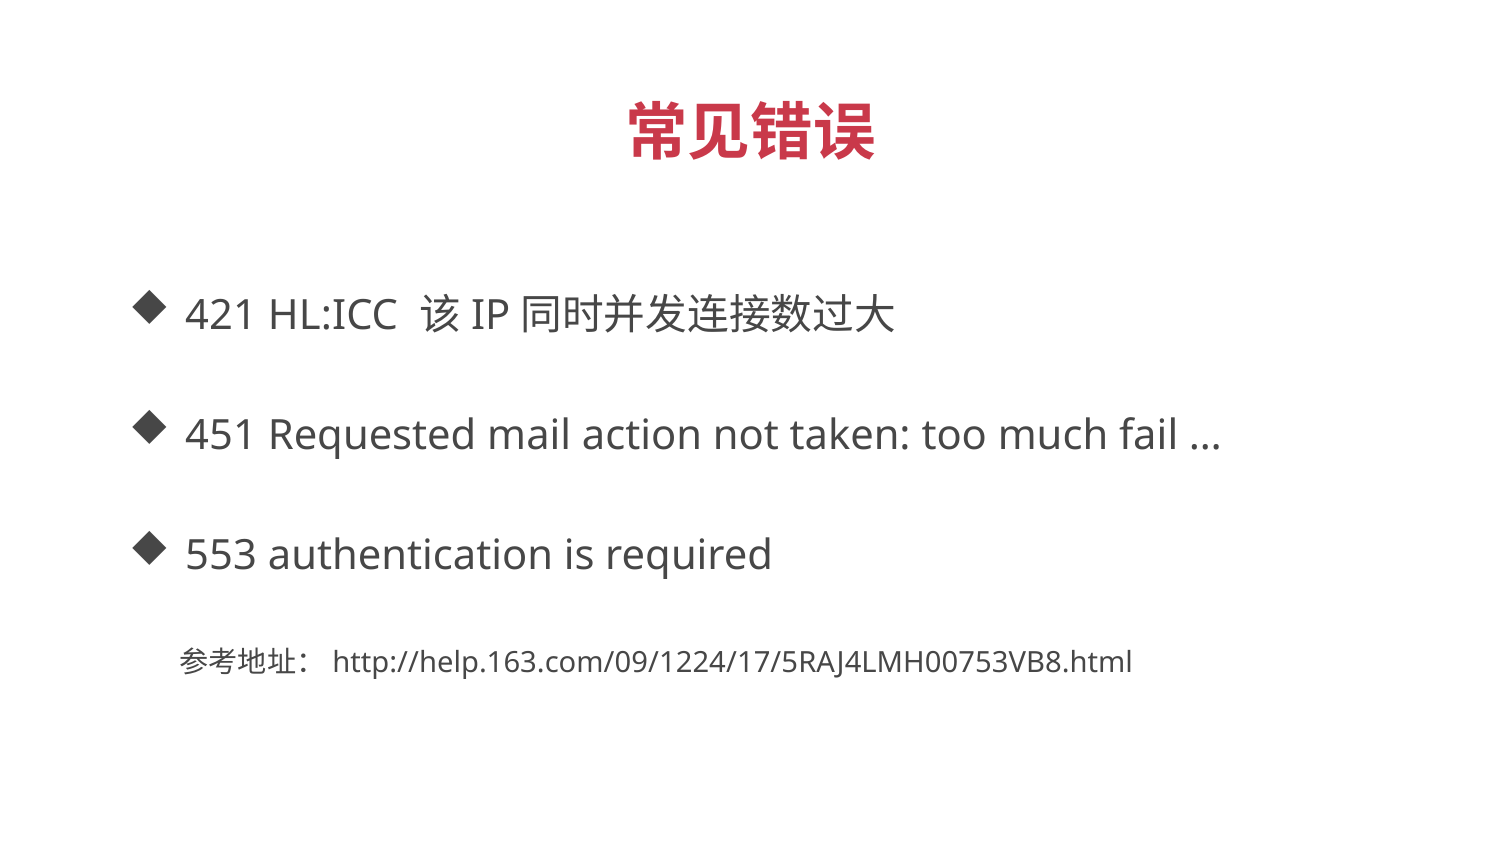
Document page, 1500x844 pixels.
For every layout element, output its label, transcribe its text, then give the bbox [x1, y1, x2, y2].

text_box 常见错误 [42, 84, 1460, 175]
text_box 421 HL:ICC 该IP同时并发连接数过大 [121, 280, 1347, 345]
text_box 553 authentication is required [121, 520, 1347, 586]
text_box 参考地址：http://help.163.com/09/1224/17/5RAJ4LMH00753VB8.html [96, 636, 1323, 686]
text_box 451 Requested mail action not taken: too much fail … [121, 400, 1351, 466]
